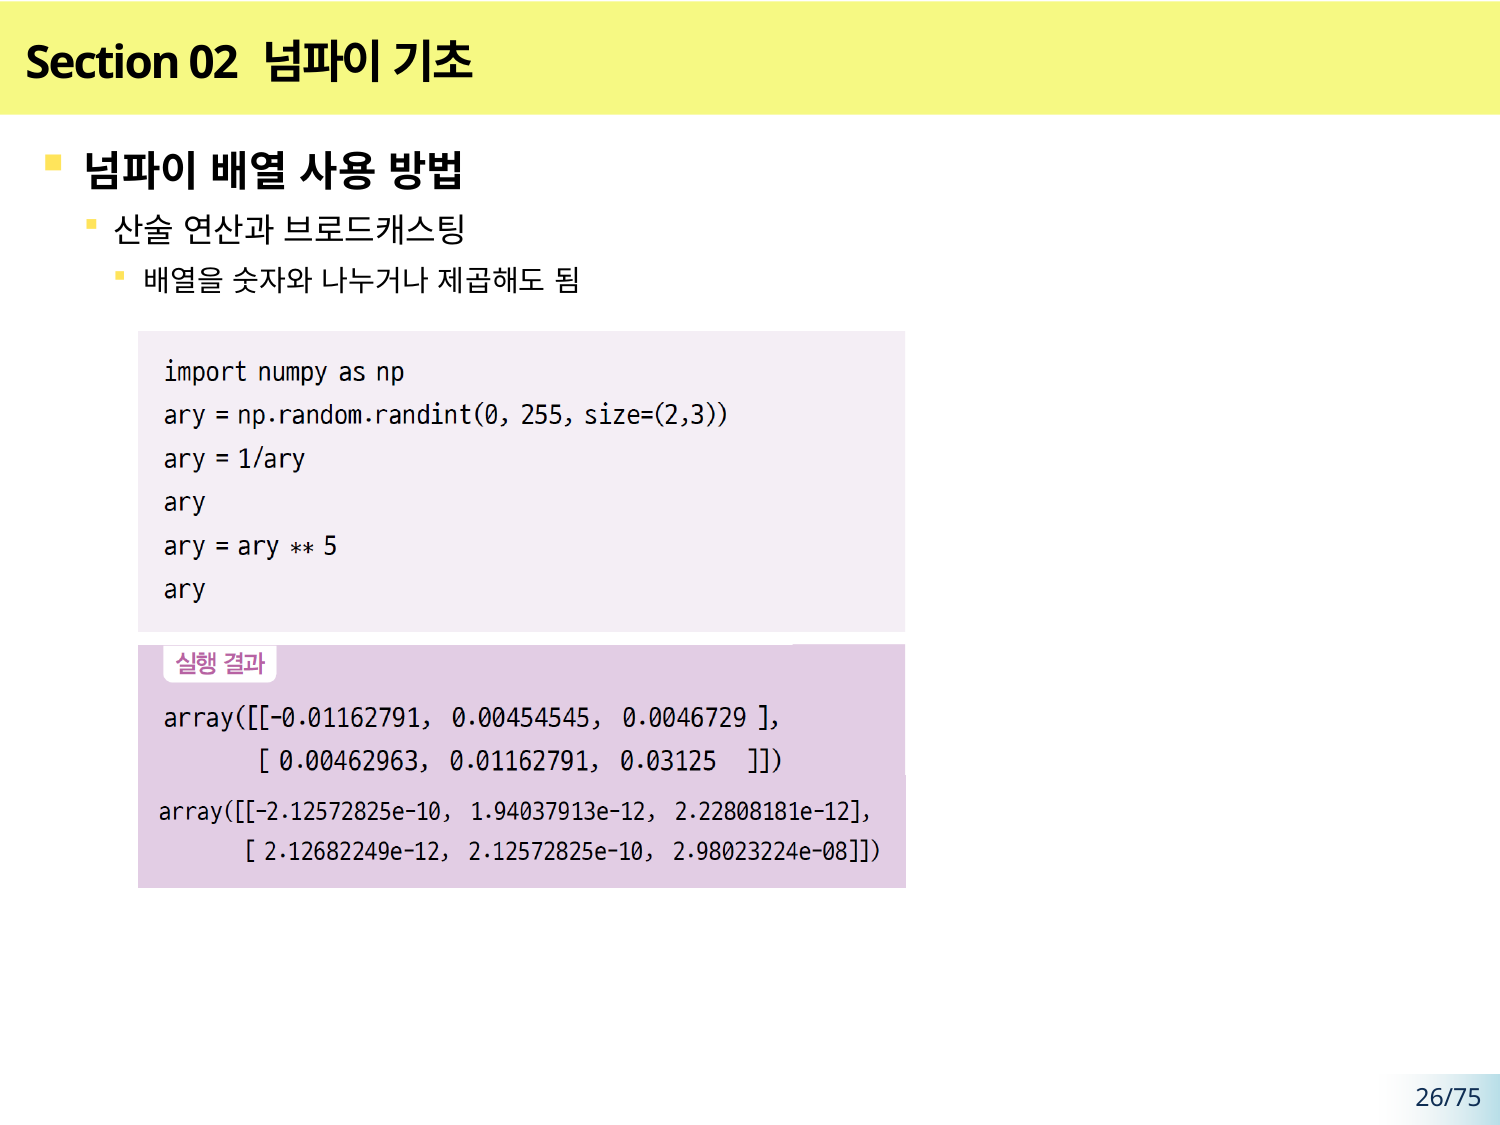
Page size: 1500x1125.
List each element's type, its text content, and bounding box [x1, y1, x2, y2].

title Section 02 넘파이 기초 [10, 21, 1288, 99]
list 넘파이 배열 사용 방법 산술 연산과 브로드캐스팅 배열을 숫자와 나누거나 제곱해도 됨 [10, 126, 1481, 1057]
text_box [138, 330, 906, 889]
